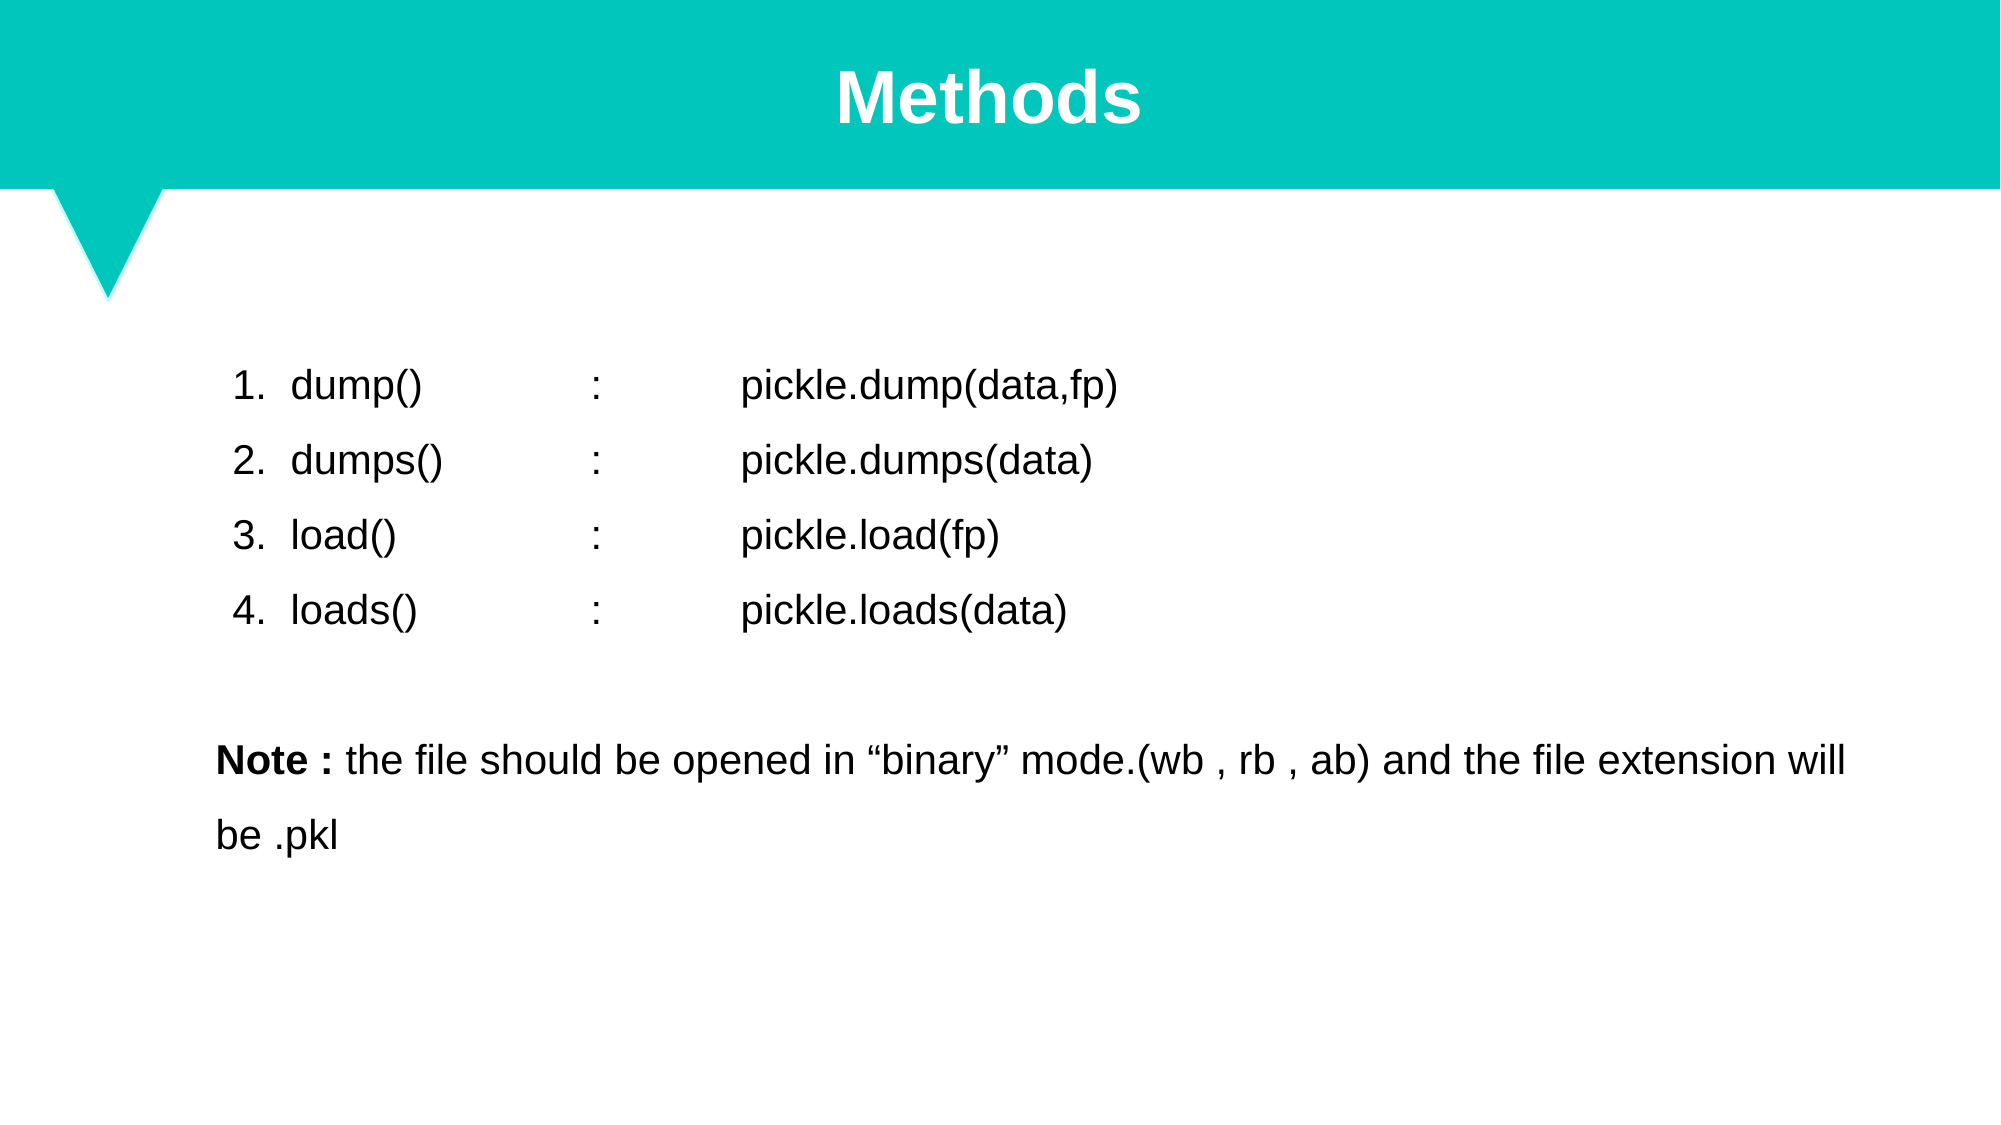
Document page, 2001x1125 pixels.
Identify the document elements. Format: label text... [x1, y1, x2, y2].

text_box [0, 0, 2000, 302]
text_box dump() : pickle.dump(data,fp) dumps() : pickle.dumps(data) load() : pickle.load(fp) loads() : pickle.loads(data) Note : the file should be opened in “binary” mode.(wb , rb , ab) and the file extension will be .pkl [200, 325, 1890, 1052]
